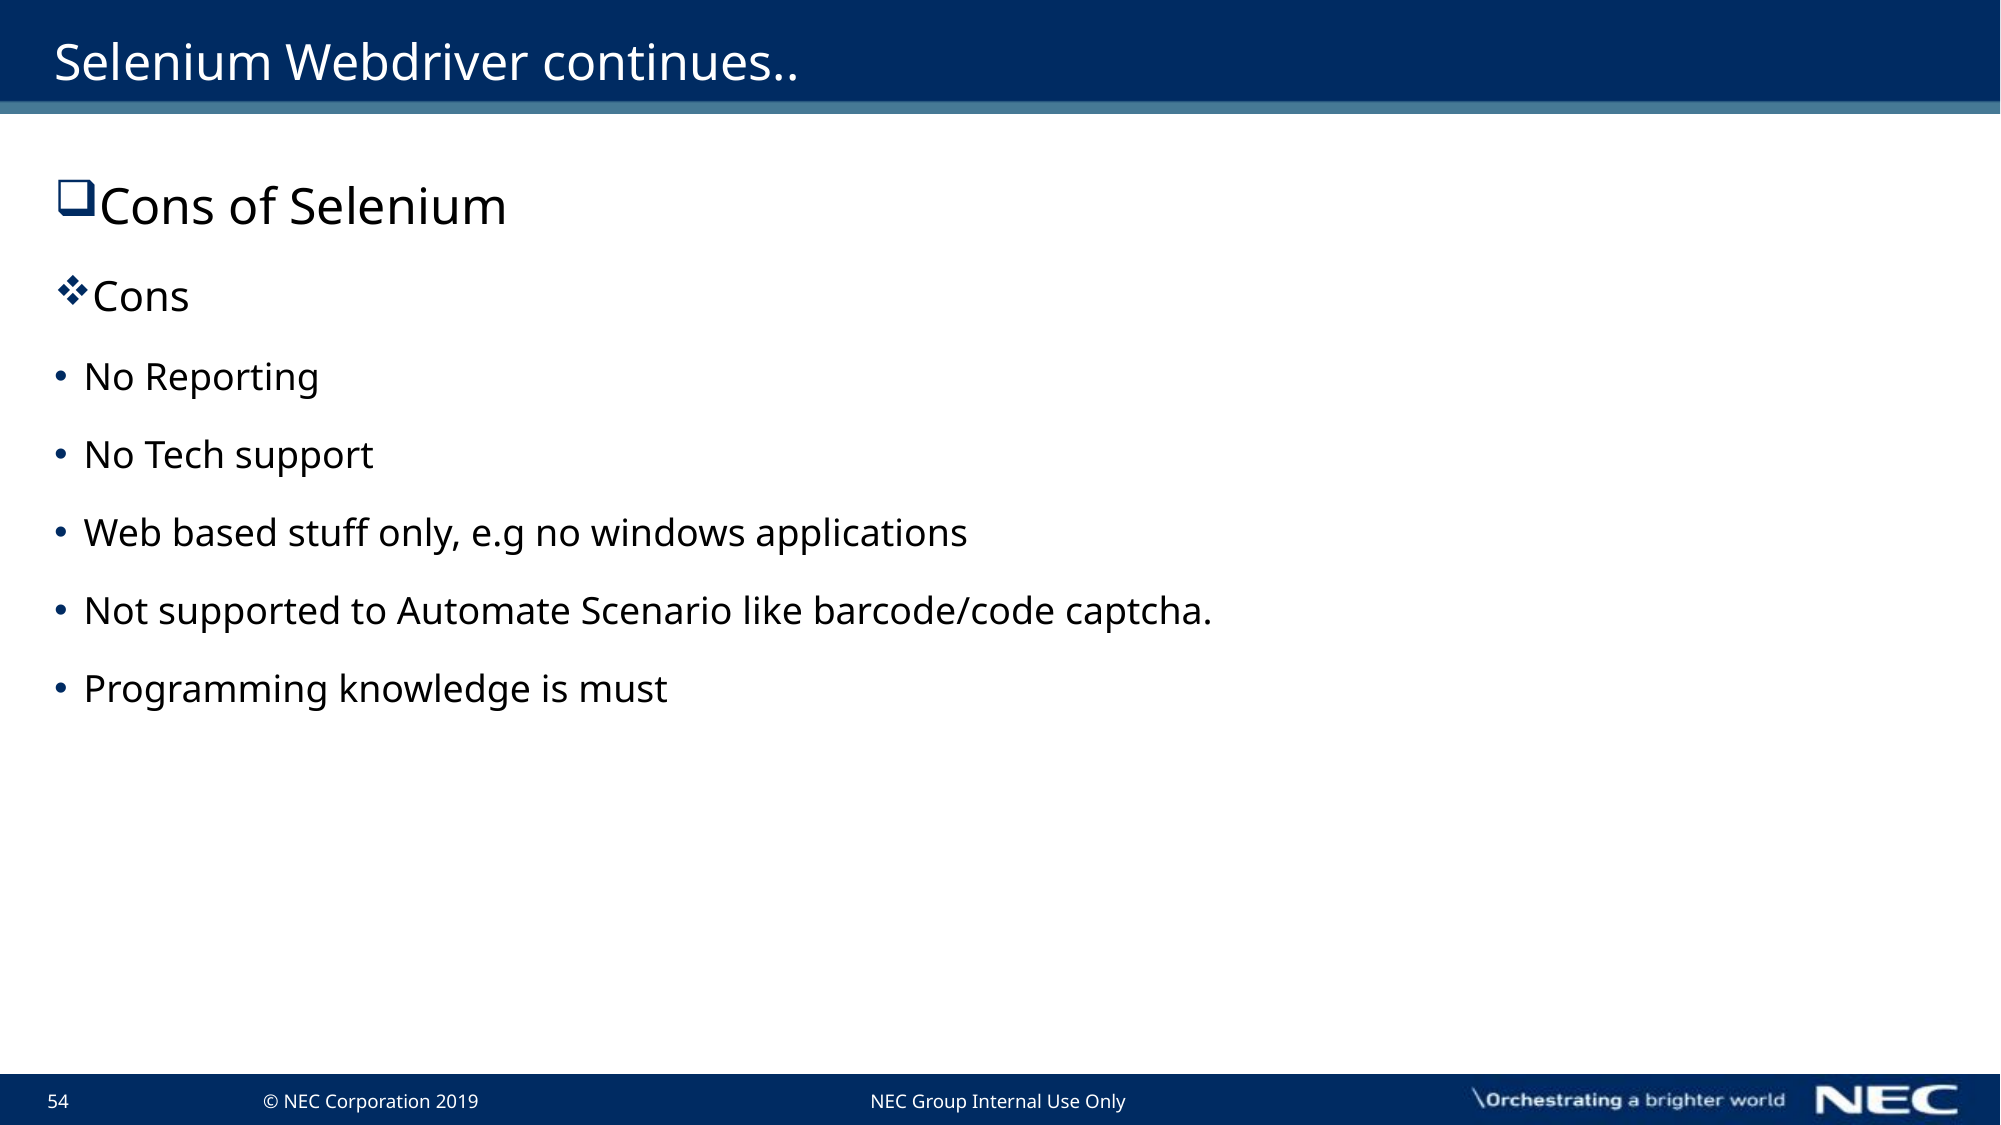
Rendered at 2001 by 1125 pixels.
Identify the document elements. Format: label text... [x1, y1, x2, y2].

picture [0, 0, 2001, 114]
list Cons of Selenium Cons No Reporting No Tech support Web based stuff only, e.g no windows applications Not supported to Automate Scenario like barcode/code captcha. Programming knowledge is must [39, 137, 1961, 1059]
picture [0, 1074, 2000, 1125]
title Selenium Webdriver continues.. [39, 18, 1961, 96]
